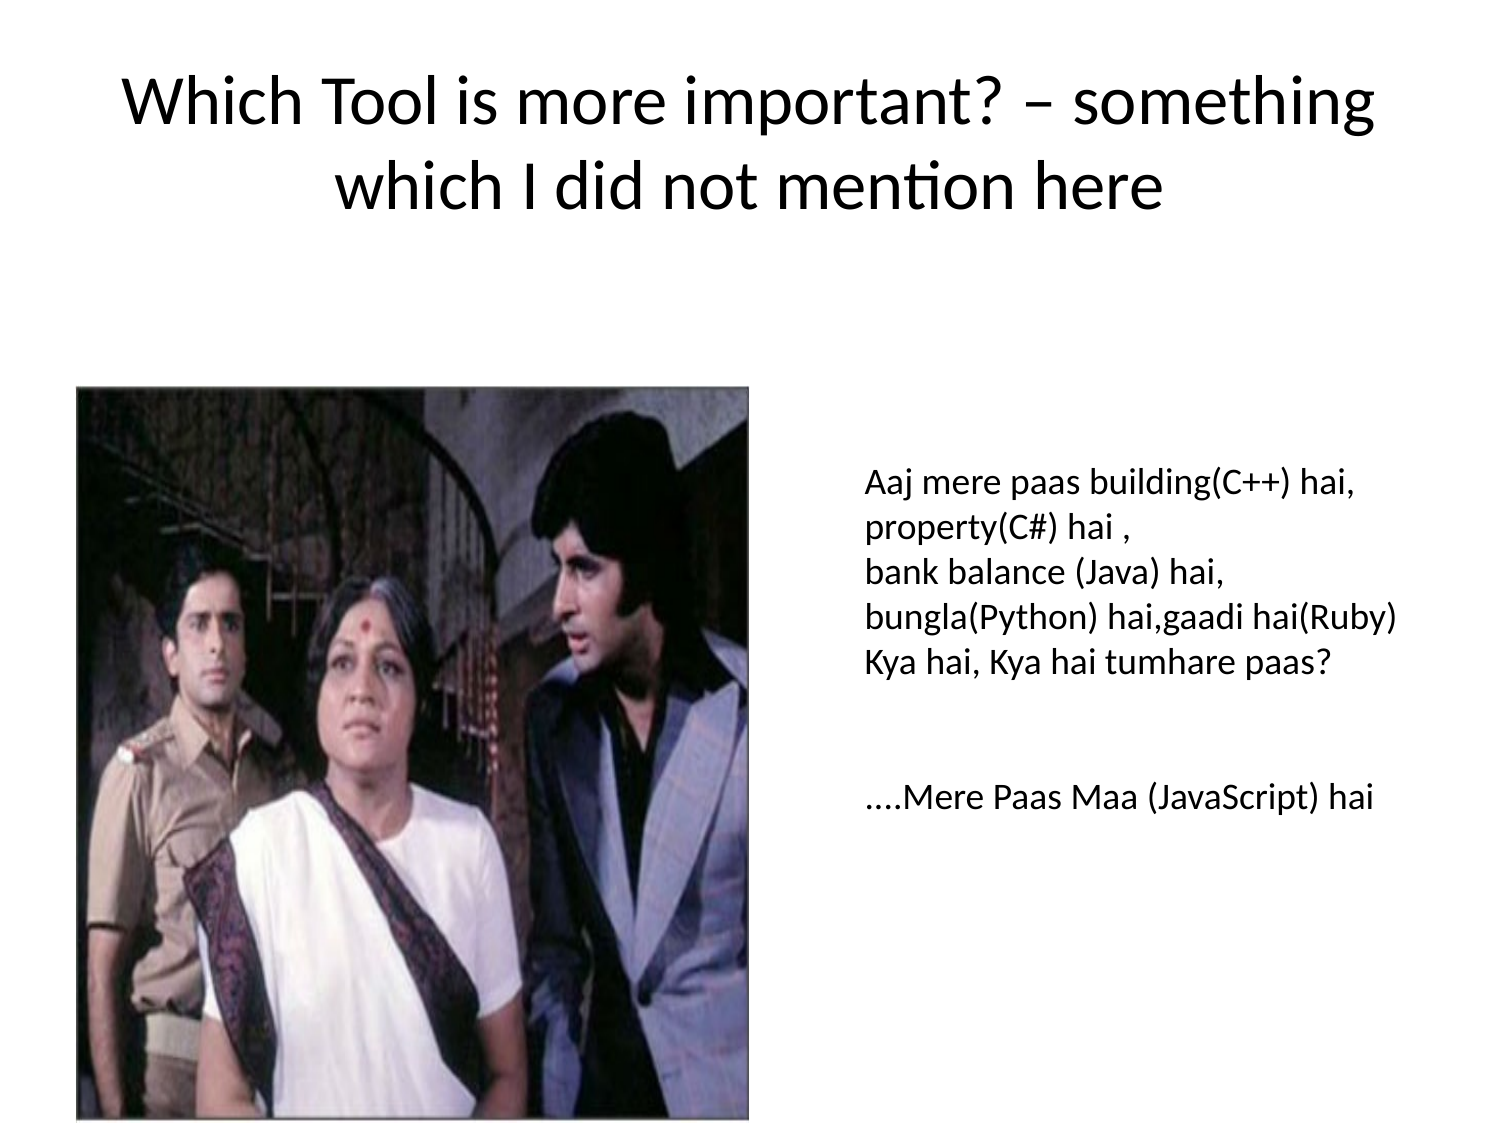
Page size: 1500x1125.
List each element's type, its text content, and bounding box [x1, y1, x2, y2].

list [74, 384, 751, 1123]
text_box Aaj mere paas building(C++) hai, property(C#) hai , bank balance (Java) hai, bungla(Python) hai,gaadi hai(Ruby) Kya hai, Kya hai tumhare paas? ....Mere Paas Maa (JavaScript) hai [849, 449, 1450, 825]
title Which Tool is more important? – something which I did not mention here [75, 45, 1425, 233]
